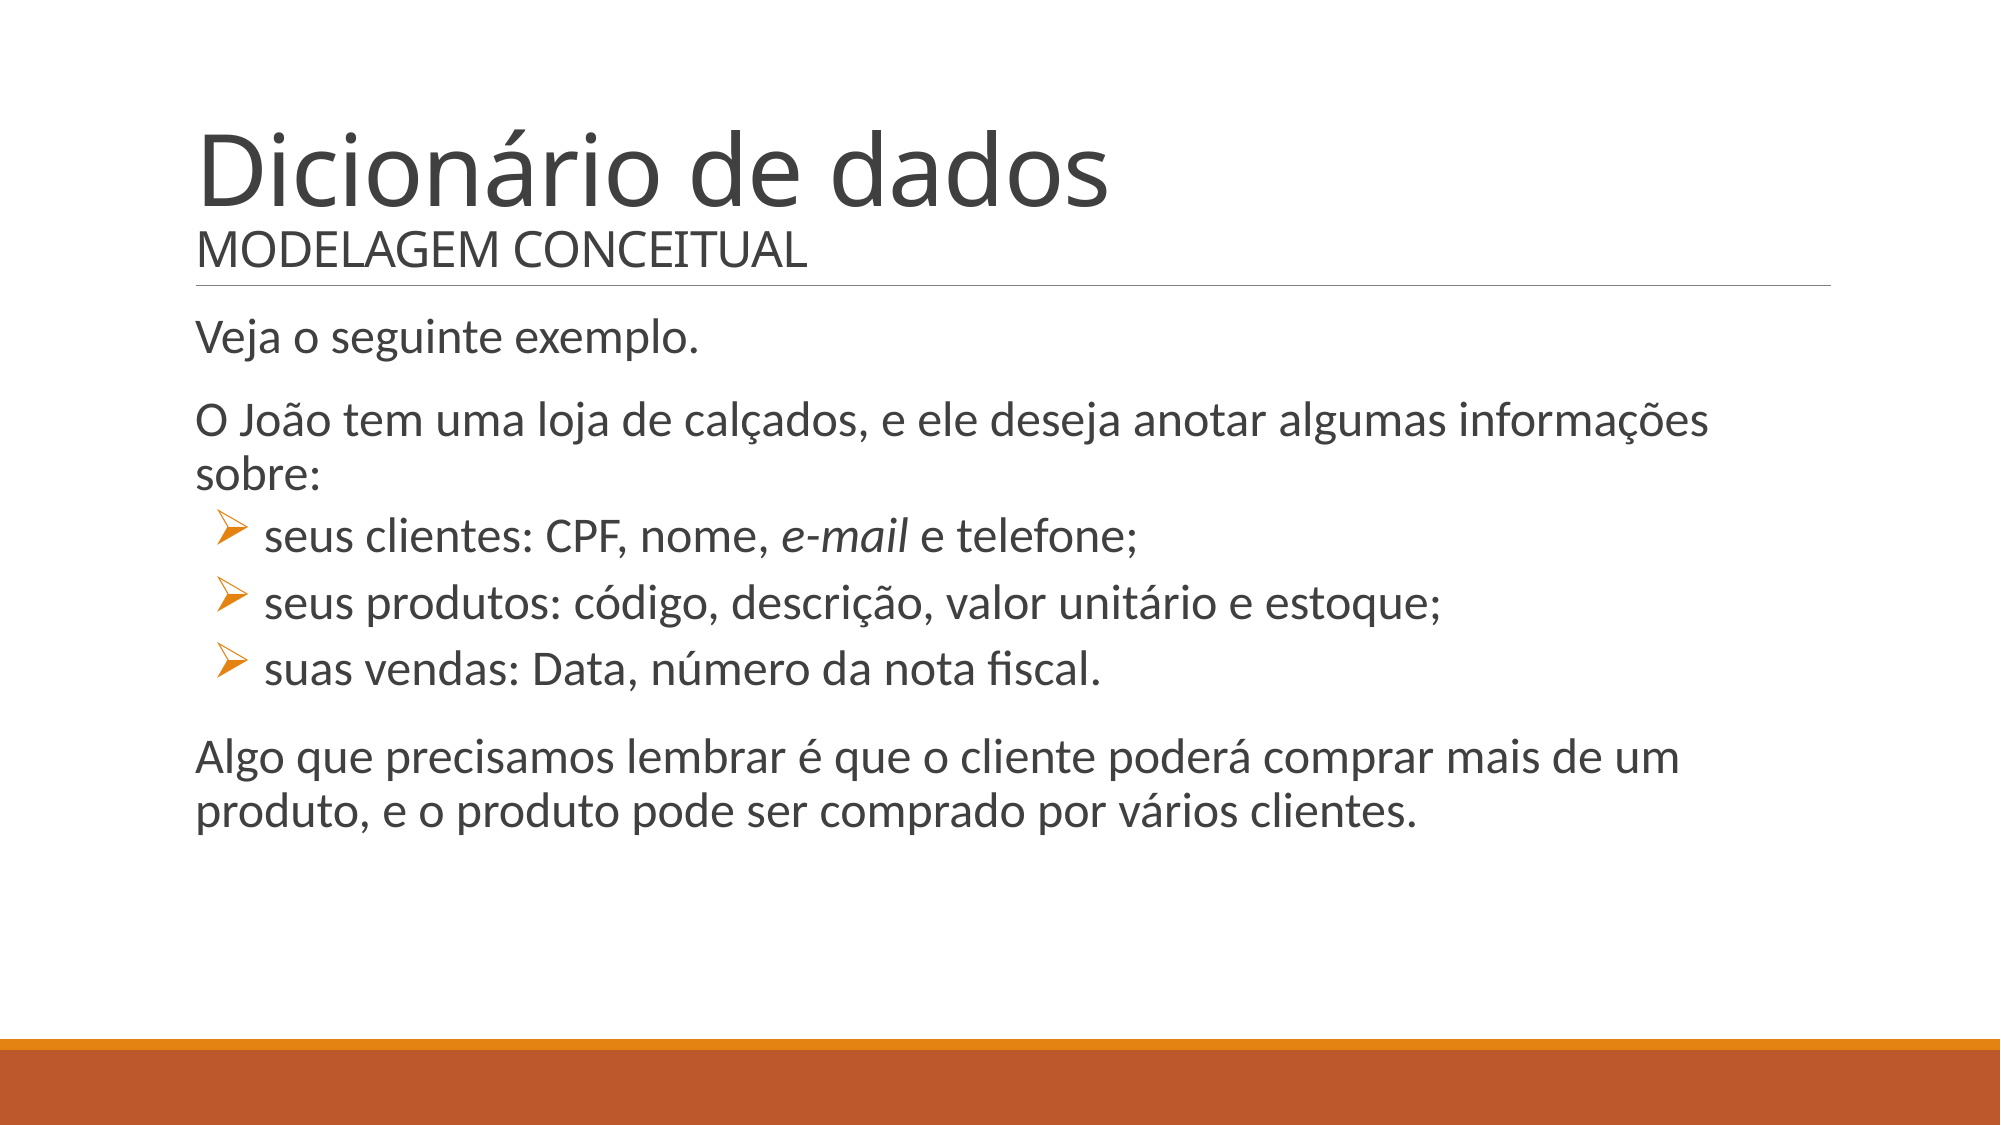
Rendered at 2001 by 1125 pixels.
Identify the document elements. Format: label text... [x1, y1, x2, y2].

list Veja o seguinte exemplo. O João tem uma loja de calçados, e ele deseja anotar algumas informações sobre: seus clientes: CPF, nome, e-mail e telefone; seus produtos: código, descrição, valor unitário e estoque; suas vendas: Data, número da nota fiscal. Algo que precisamos lembrar é que o cliente poderá comprar mais de um produto, e o produto pode ser comprado por vários clientes. [180, 302, 1830, 963]
title Dicionário de dados MODELAGEM CONCEITUAL [180, 47, 1830, 285]
